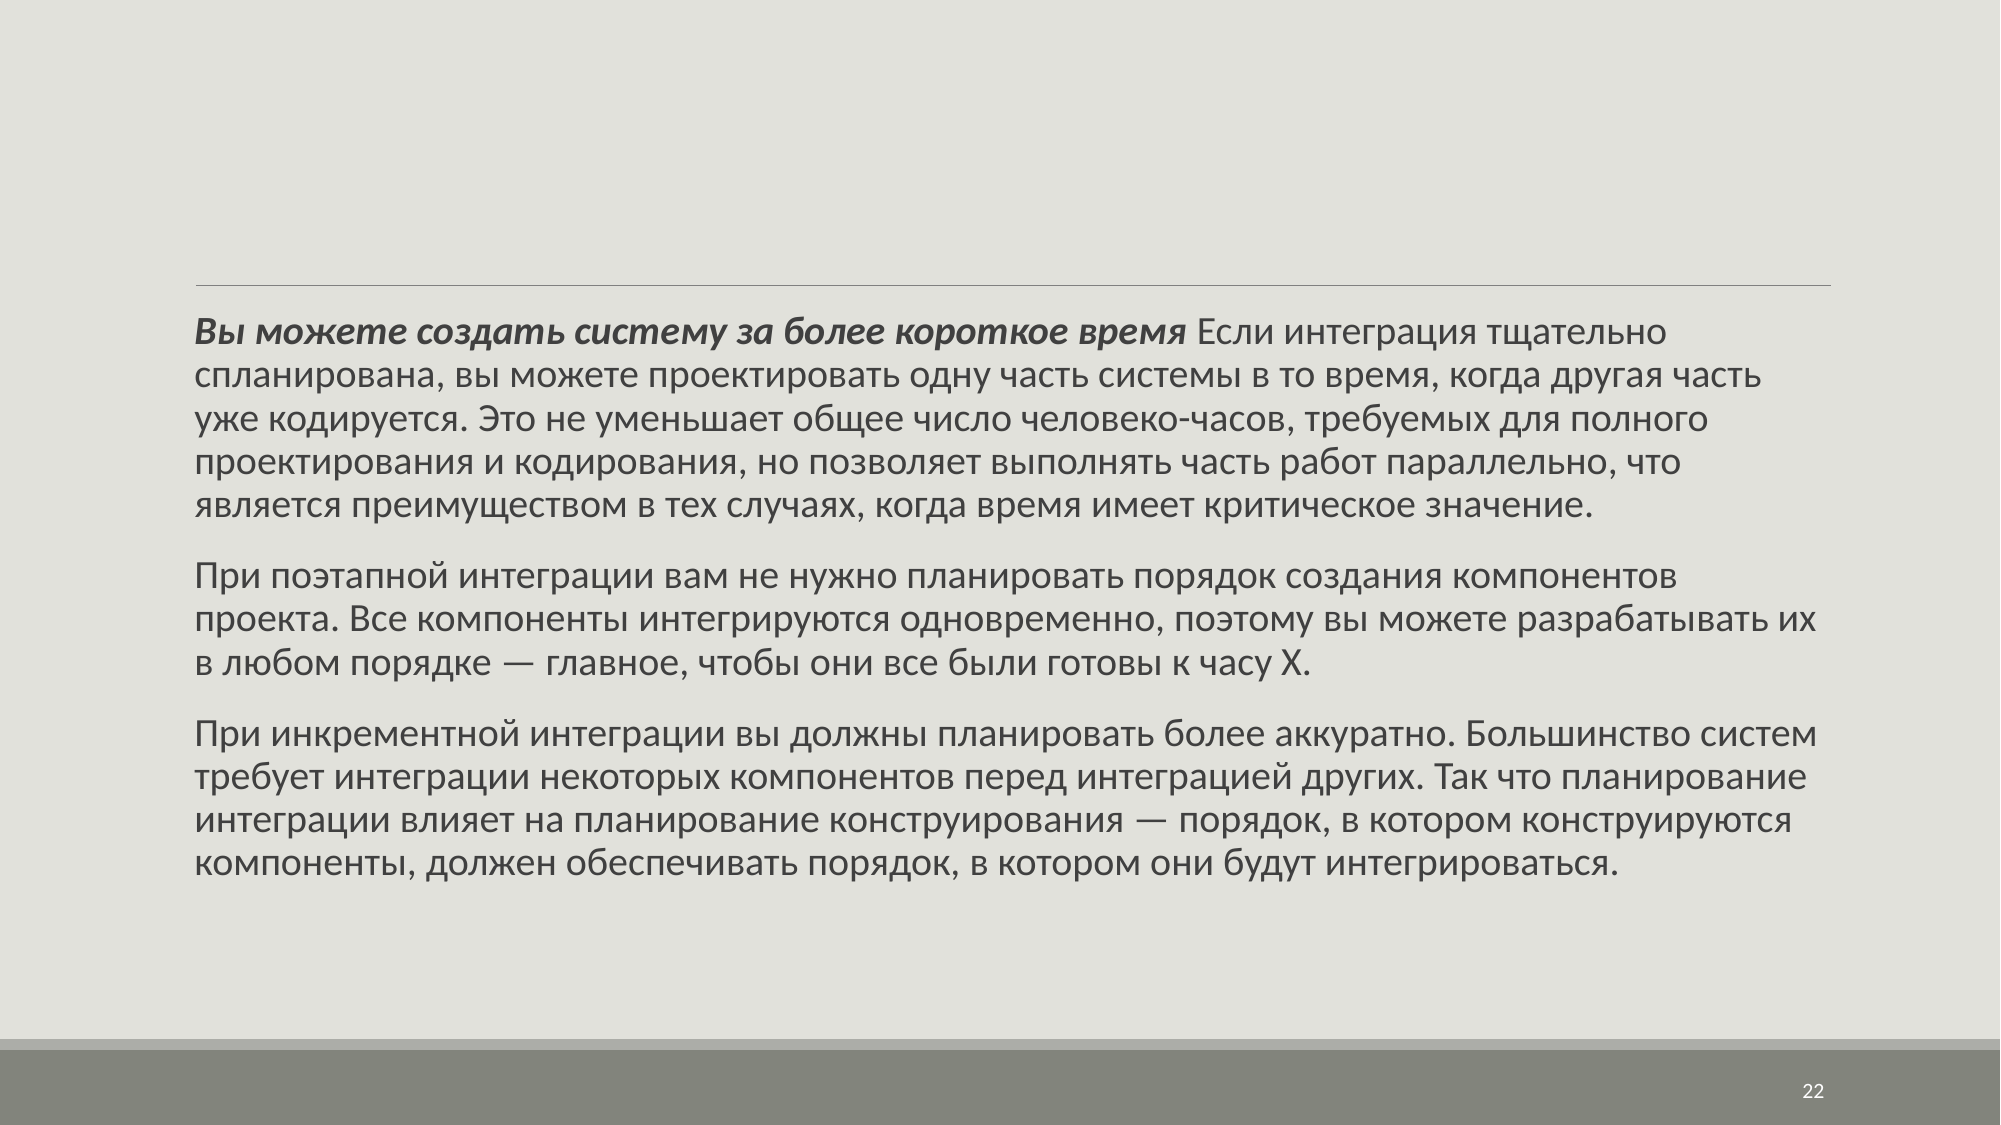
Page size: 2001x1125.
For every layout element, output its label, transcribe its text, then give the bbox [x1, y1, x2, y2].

slide_number 22 [1624, 1059, 1840, 1120]
list Вы можете создать систему за более короткое время Если интеграция тщательно спланирована, вы можете проектировать одну часть системы в то время, когда другая часть уже кодируется. Это не уменьшает общее число человеко-часов, требуемых для полного проектирования и кодирования, но позволяет выполнять часть работ параллельно, что является преимуществом в тех случаях, когда время имеет критическое значение. При поэтапной интеграции вам не нужно планировать порядок создания компонентов проекта. Все компоненты интегрируются одновременно, поэтому вы можете разрабатывать их в любом порядке — главное, чтобы они все были готовы к часу X. При инкрементной интеграции вы должны планировать более аккуратно. Большинство систем требует интеграции некоторых компонентов перед интеграцией других. Так что планирование интеграции влияет на планирование конструирования — порядок, в котором конструируются компоненты, должен обеспечивать порядок, в котором они будут интегрироваться. [180, 302, 1830, 963]
